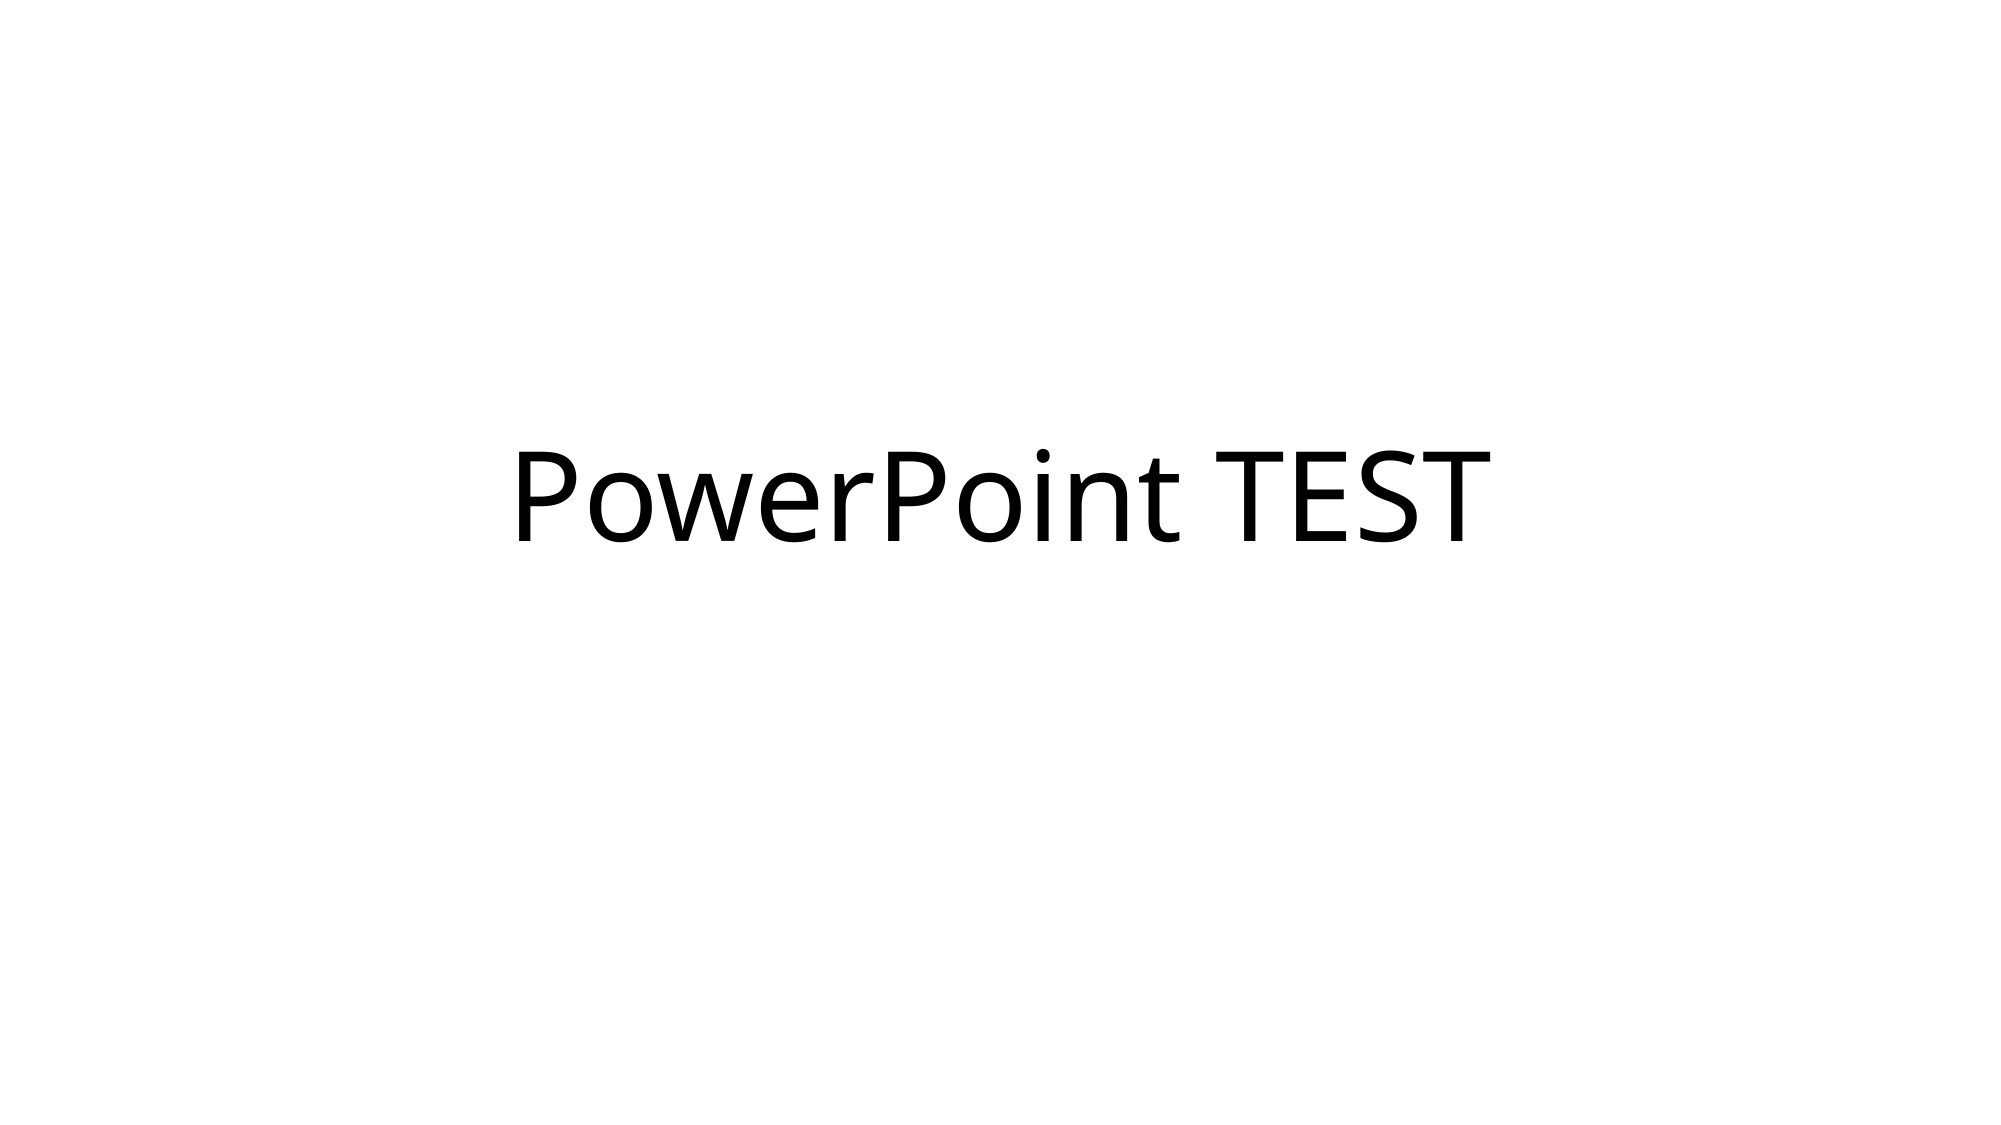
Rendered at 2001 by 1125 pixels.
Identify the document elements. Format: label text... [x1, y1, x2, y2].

title PowerPoint TEST [249, 184, 1750, 576]
